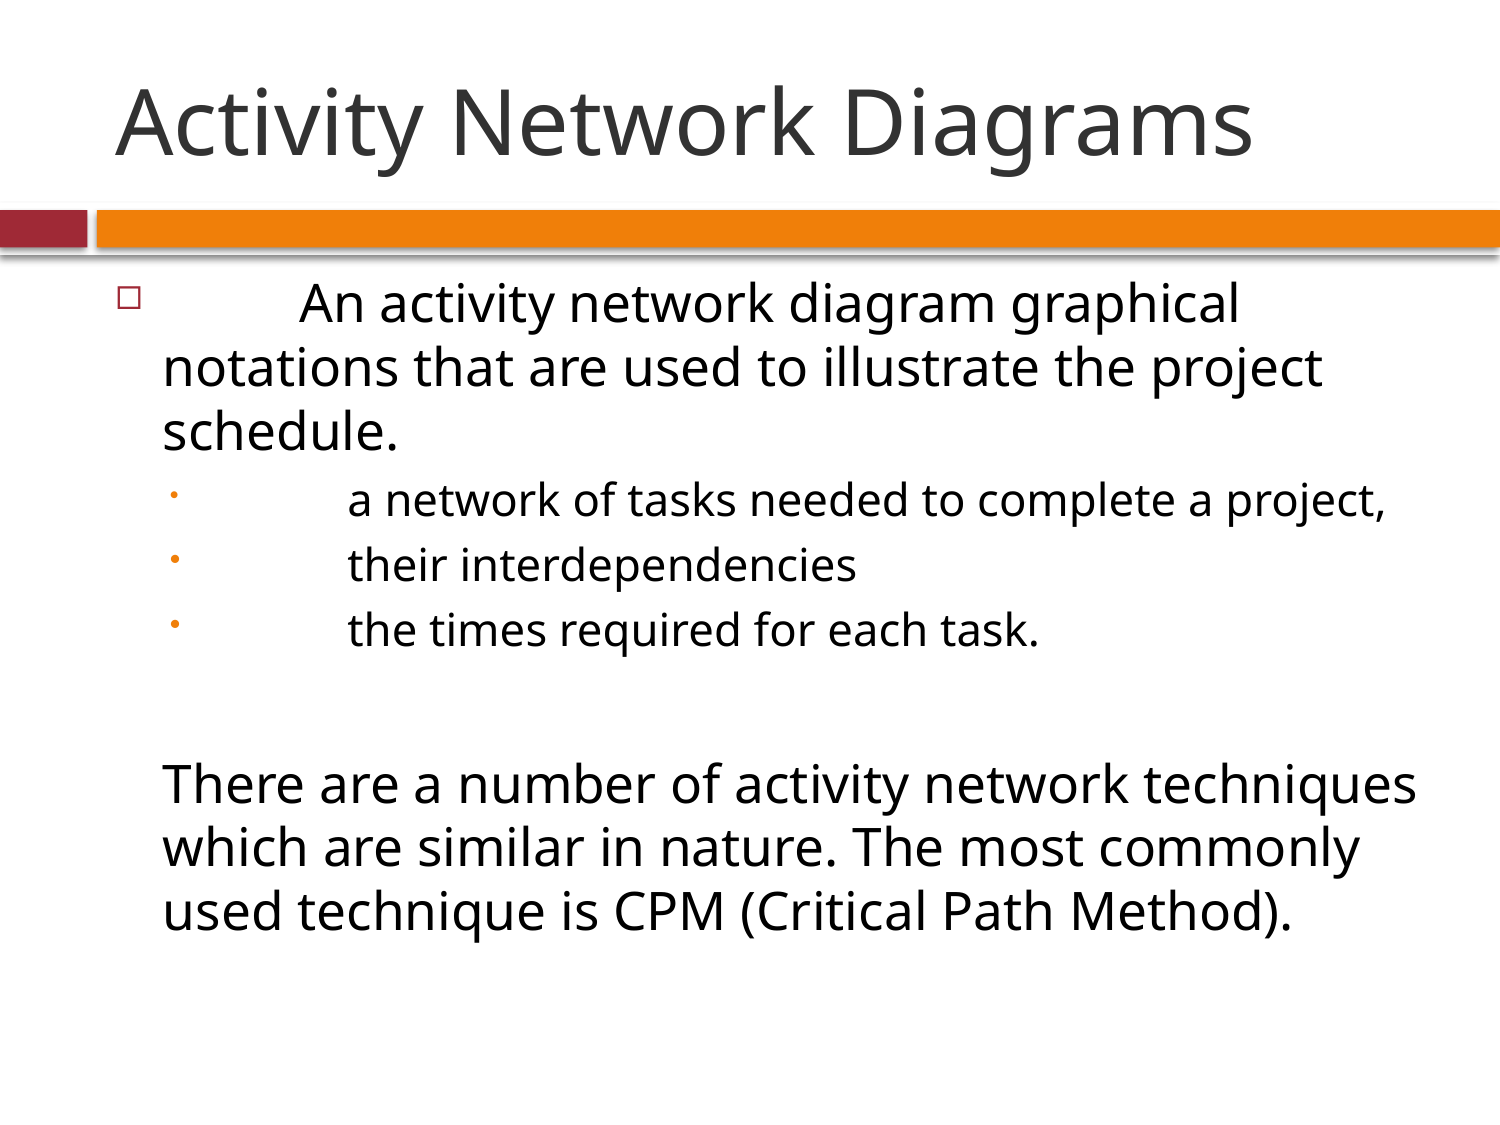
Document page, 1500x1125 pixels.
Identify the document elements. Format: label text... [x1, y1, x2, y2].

list An activity network diagram graphical notations that are used to illustrate the project schedule. a network of tasks needed to complete a project, their interdependencies the times required for each task. There are a number of activity network techniques which are similar in nature. The most commonly used technique is CPM (Critical Path Method). [100, 262, 1438, 1000]
title Activity Network Diagrams [100, 37, 1438, 200]
